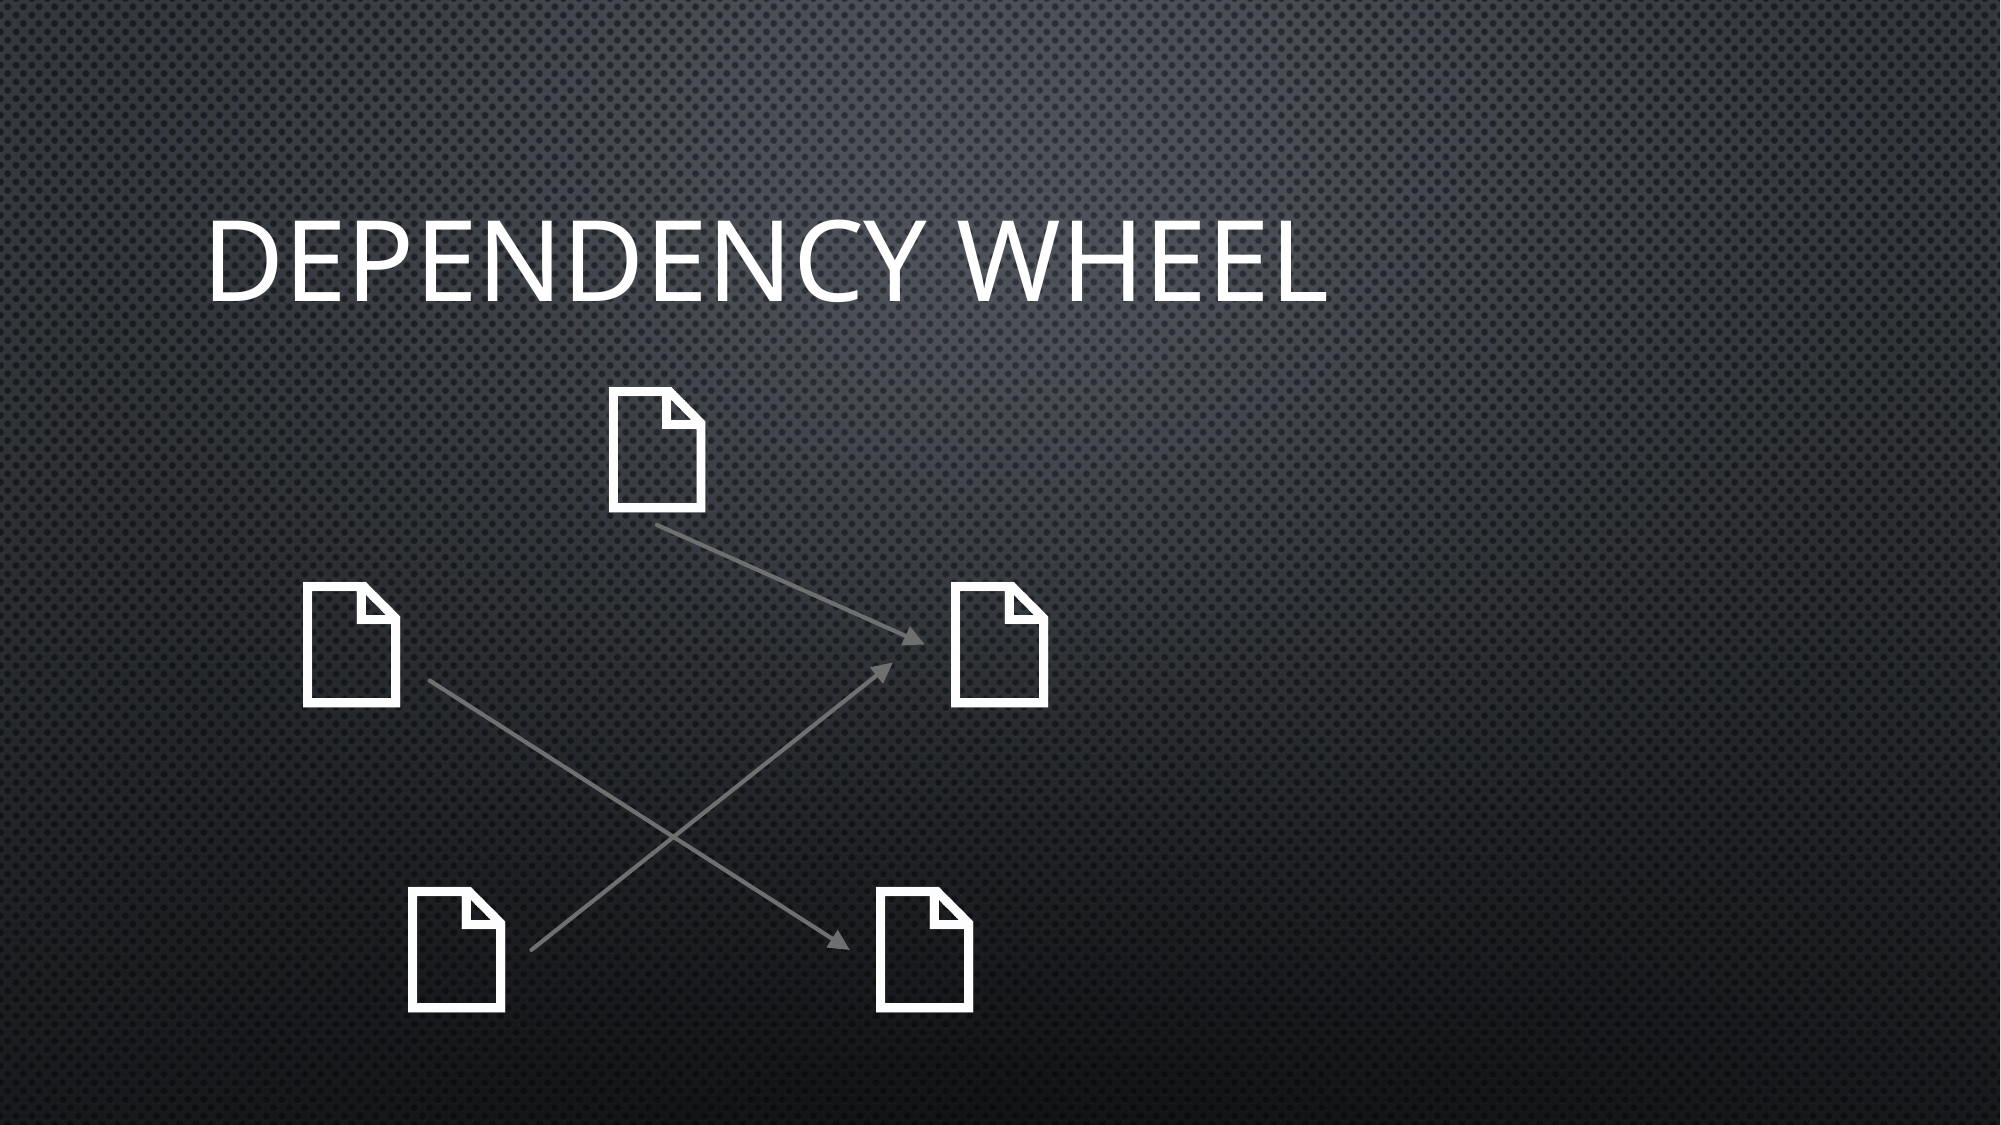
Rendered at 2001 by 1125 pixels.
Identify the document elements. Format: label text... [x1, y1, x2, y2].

picture [276, 569, 428, 720]
picture [849, 874, 1000, 1026]
picture [924, 569, 1075, 720]
title Dependency Wheel [187, 99, 1813, 413]
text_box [531, 662, 894, 951]
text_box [656, 524, 925, 645]
picture [381, 874, 532, 1026]
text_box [429, 680, 850, 951]
picture [581, 374, 733, 526]
